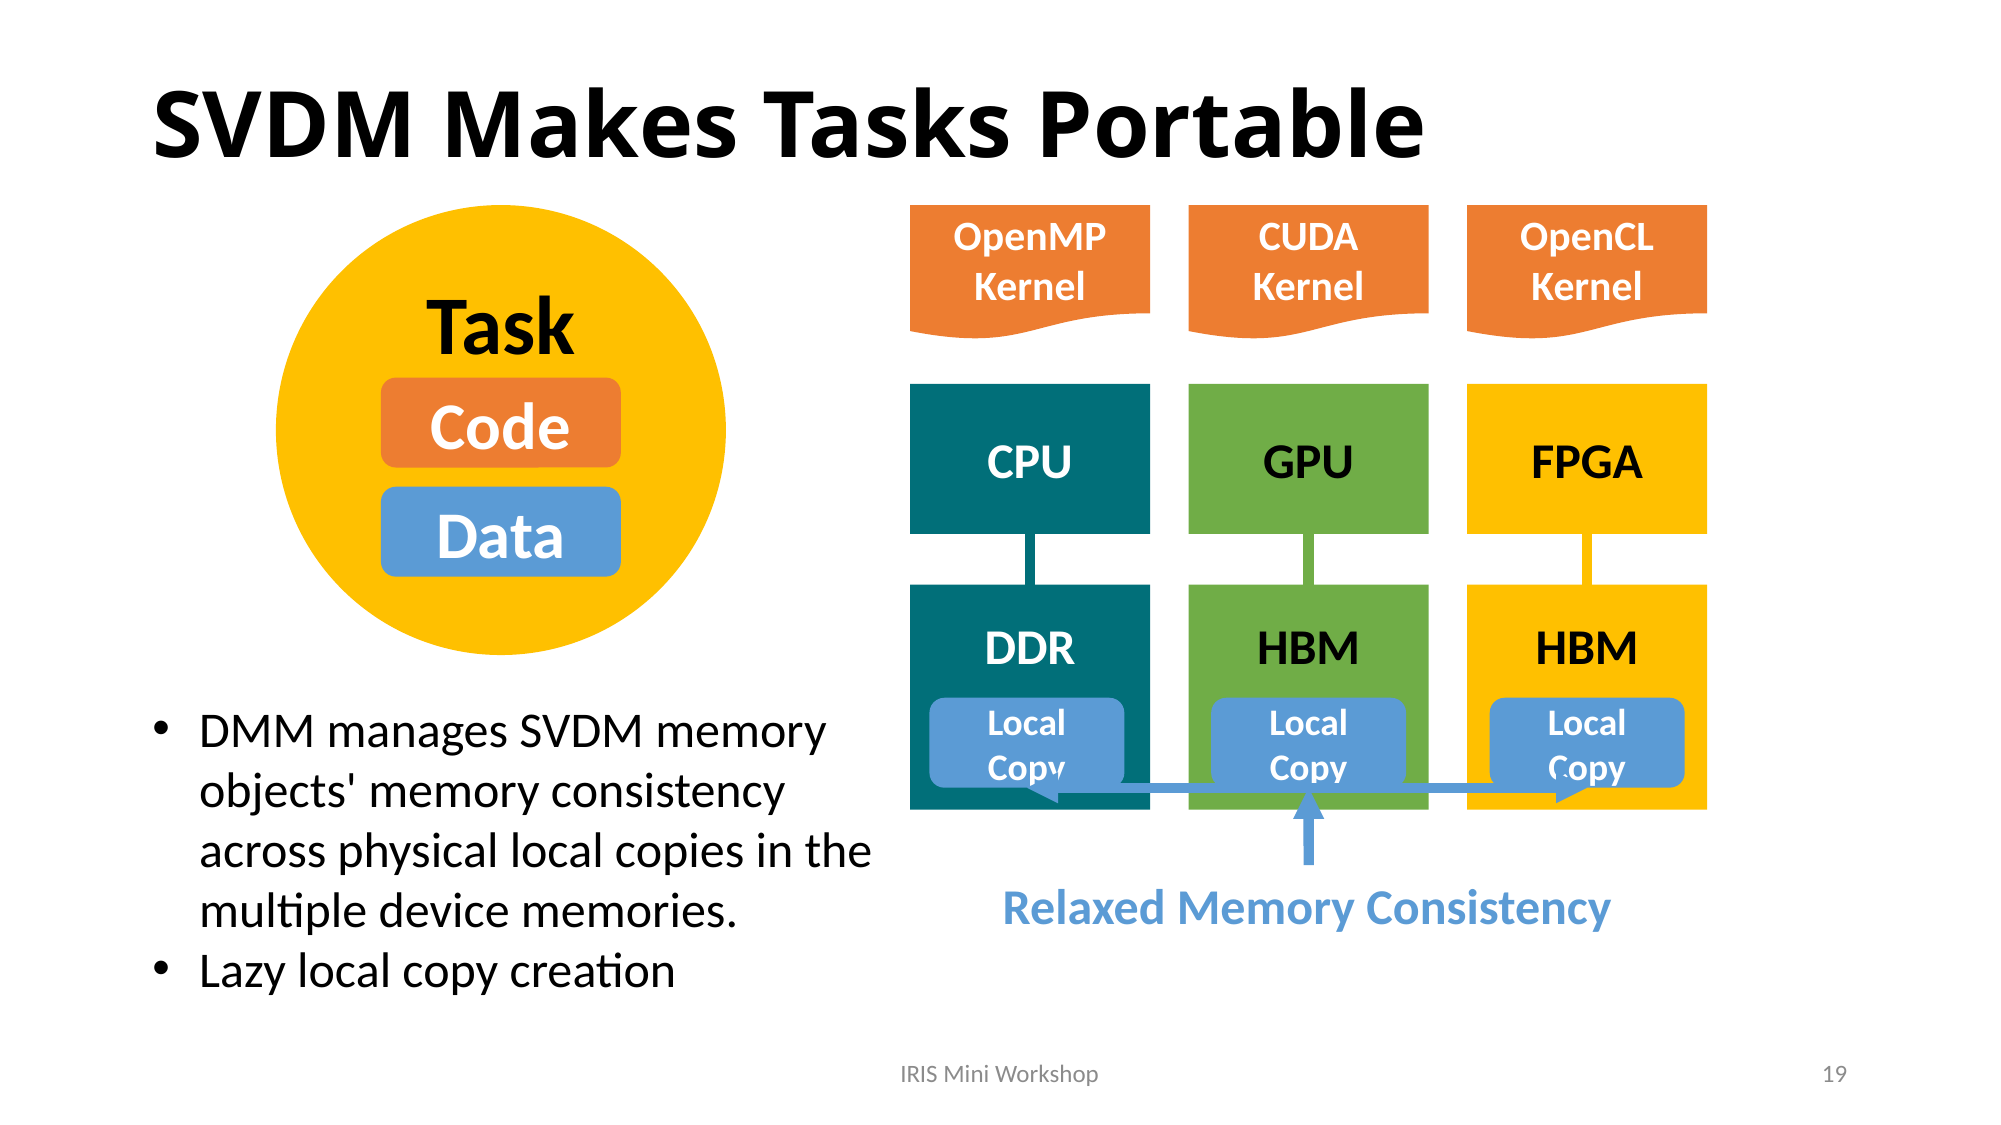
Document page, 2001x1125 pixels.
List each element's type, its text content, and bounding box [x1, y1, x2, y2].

text_box Relaxed Memory Consistency [987, 867, 1307, 943]
text_box CPU [909, 383, 1151, 535]
title SVDM Makes Tasks Portable [137, 59, 1863, 196]
text_box HBM [1466, 584, 1708, 811]
text_box HBM [1313, 794, 1430, 811]
text_box DDR [930, 782, 1151, 811]
text_box HBM [1188, 584, 1307, 784]
text_box Local Copy [1310, 696, 1408, 784]
text_box DDR [909, 584, 1151, 784]
text_box Local Copy [930, 696, 1126, 789]
text_box OpenCL Kernel [1466, 204, 1709, 340]
text_box Code [379, 376, 622, 469]
text_box HBM [1188, 794, 1305, 811]
text_box Local Copy [1210, 696, 1307, 784]
text_box GPU [1188, 383, 1430, 535]
text_box FPGA [1466, 383, 1708, 535]
footer IRIS Mini Workshop [662, 1042, 1338, 1103]
text_box DMM manages SVDM memory objects' memory consistency across physical local copies in the multiple device memories. Lazy local copy creation [137, 689, 930, 1005]
text_box CUDA Kernel [1187, 204, 1430, 340]
text_box OpenMP Kernel [909, 204, 1152, 340]
text_box Local Copy [1488, 696, 1686, 789]
text_box Data [379, 485, 622, 578]
text_box Task [274, 204, 727, 657]
text_box Relaxed Memory Consistency [1310, 867, 1627, 943]
text_box HBM [1310, 584, 1430, 784]
slide_number 19 [1412, 1042, 1863, 1103]
